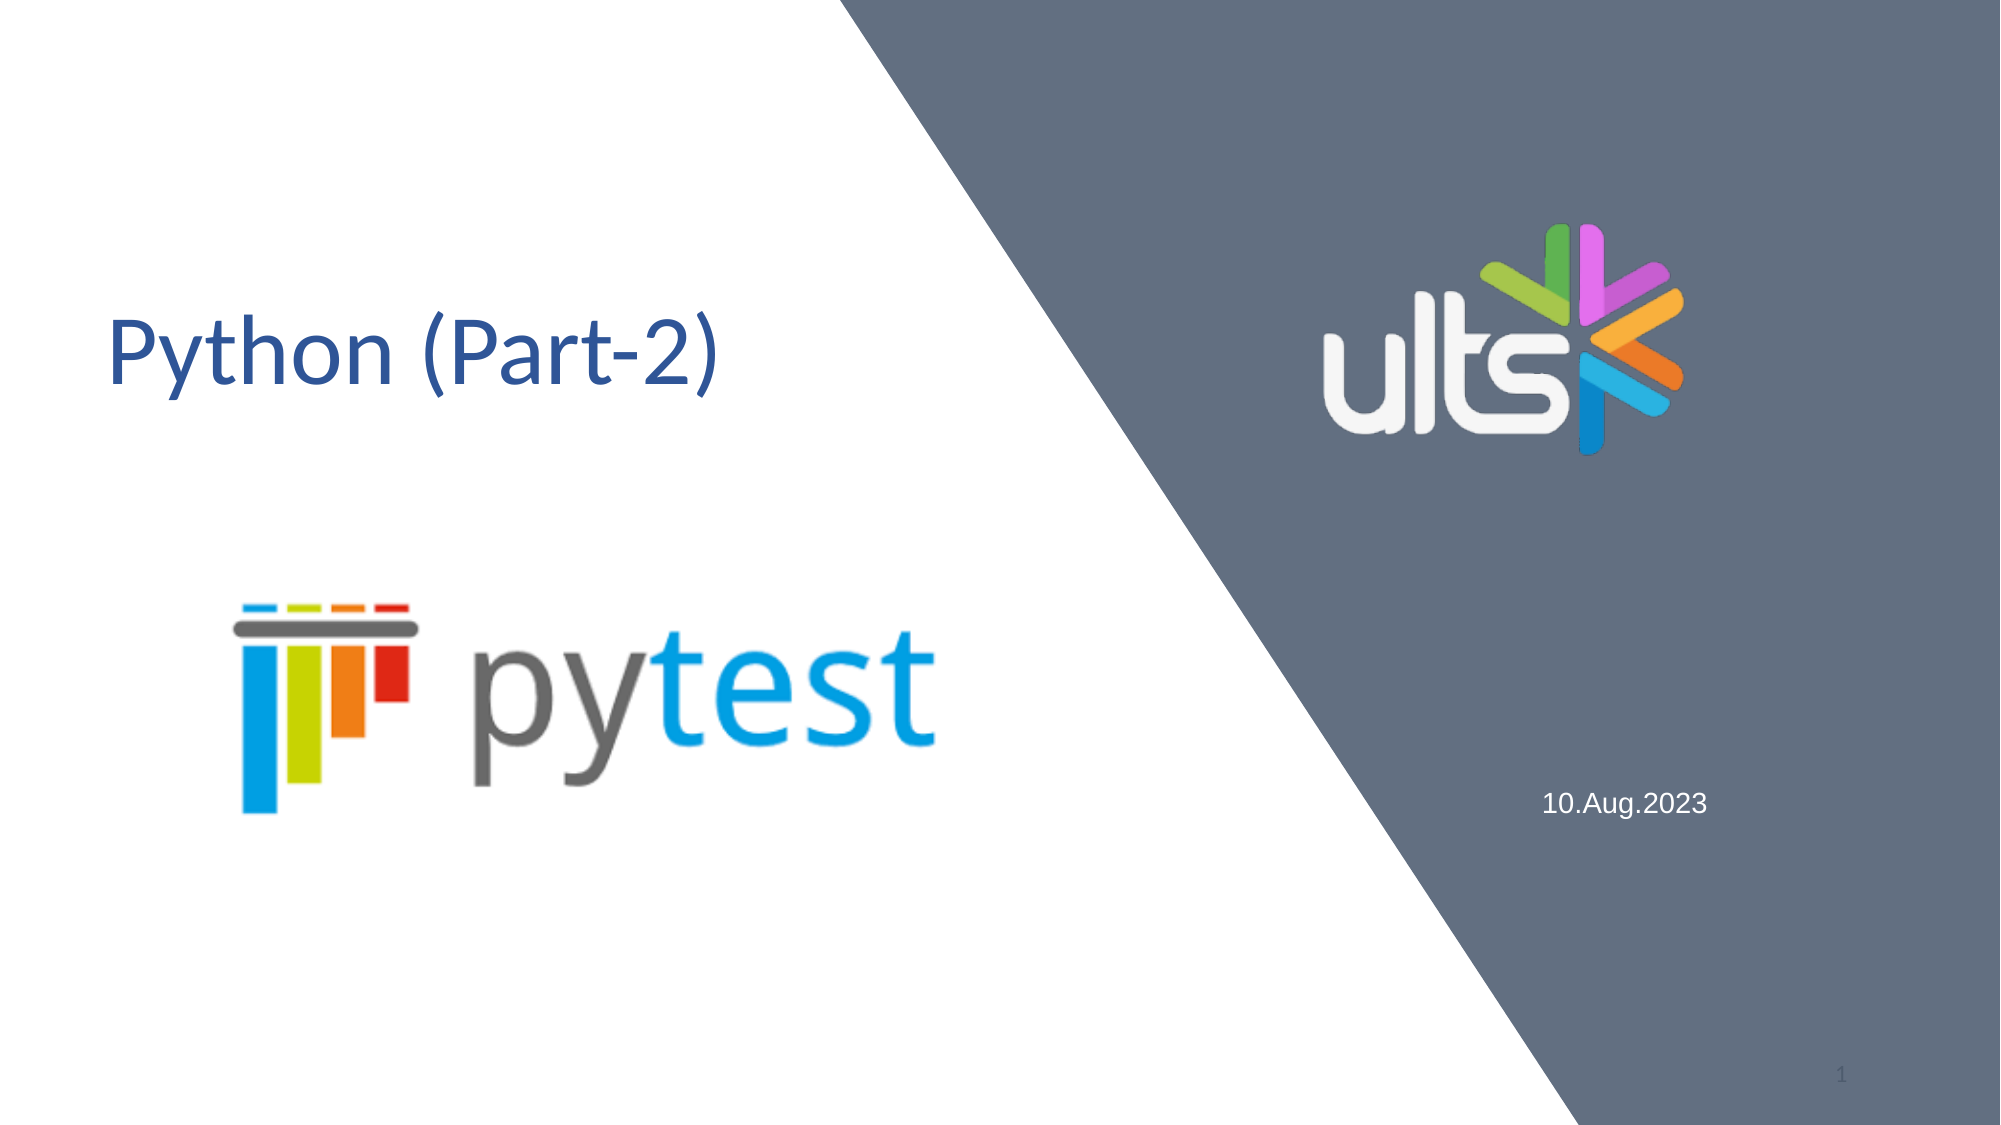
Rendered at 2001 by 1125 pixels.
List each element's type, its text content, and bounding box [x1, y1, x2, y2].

picture [214, 582, 958, 829]
picture [1323, 221, 1691, 457]
text_box Python (Part-2) [91, 144, 1234, 419]
slide_number 1 [1412, 1042, 1863, 1103]
text_box [840, 0, 2000, 1125]
text_box 10.Aug.2023 [1526, 776, 1787, 827]
